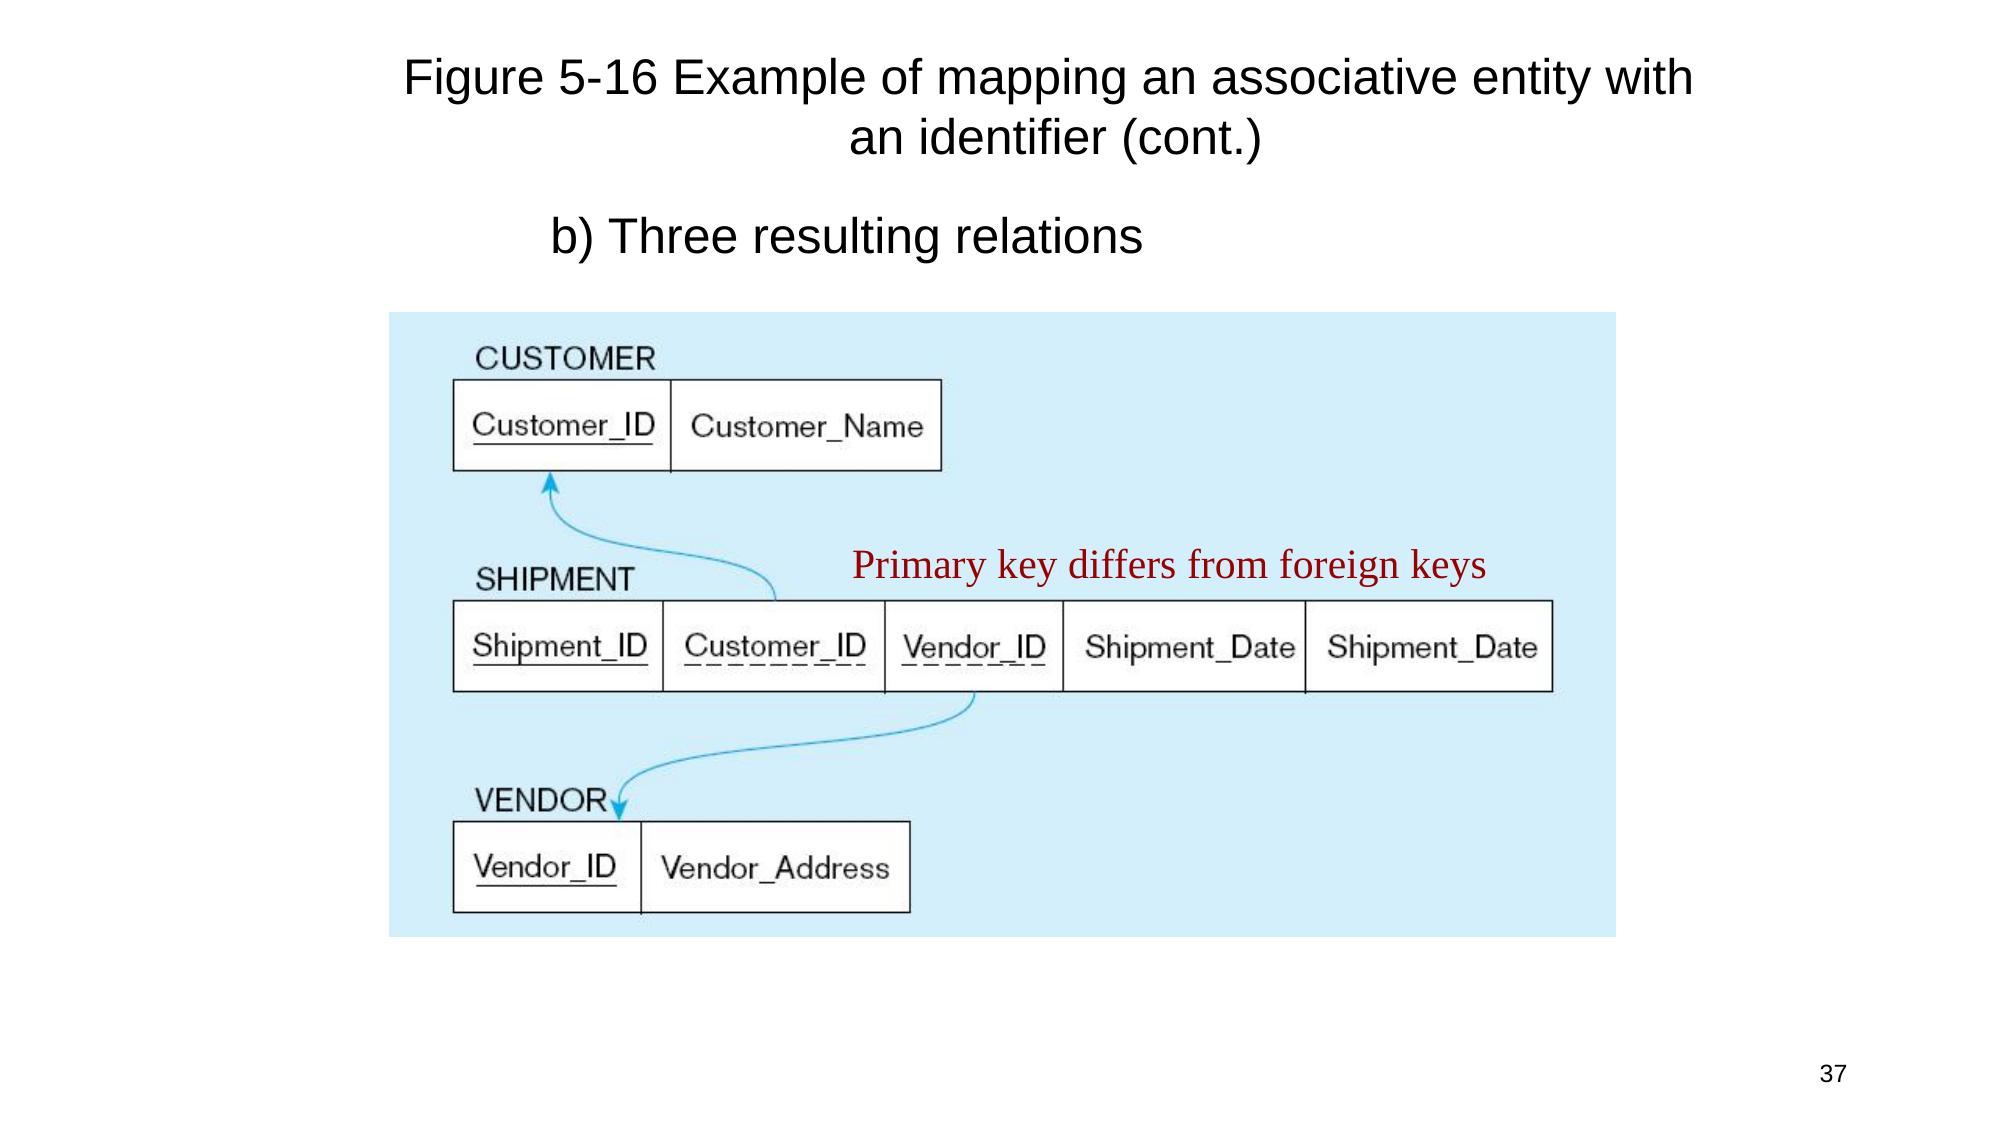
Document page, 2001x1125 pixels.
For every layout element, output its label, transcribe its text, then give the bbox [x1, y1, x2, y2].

picture [388, 312, 1616, 937]
text_box b) Three resulting relations [535, 196, 1159, 272]
text_box Figure 5-16 Example of mapping an associative entity with an identifier (cont.) [388, 37, 1710, 173]
slide_number 37 [1412, 1042, 1863, 1103]
